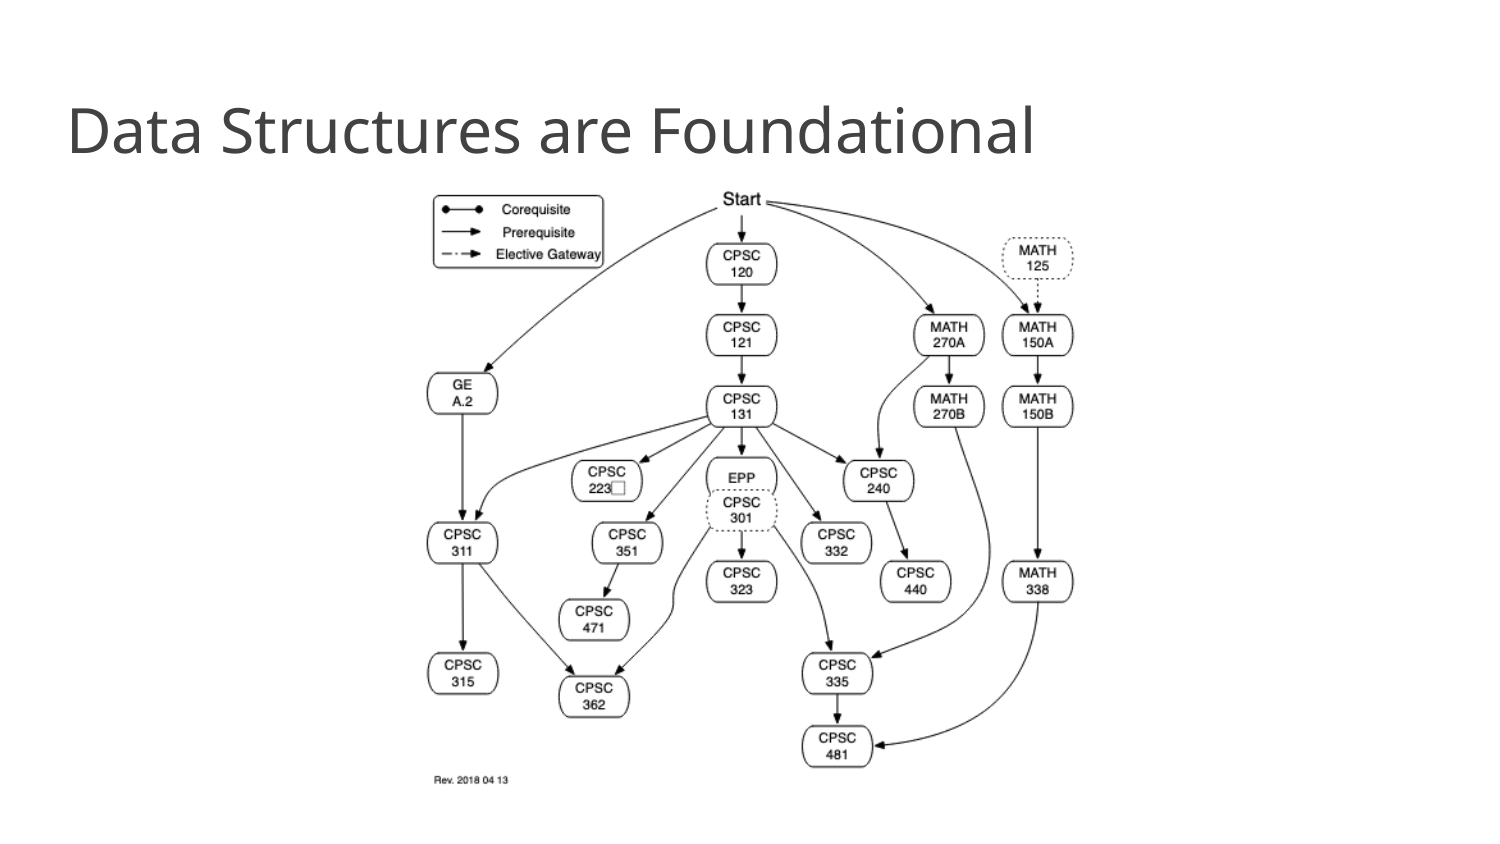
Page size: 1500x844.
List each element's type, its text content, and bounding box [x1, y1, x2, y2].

picture [423, 181, 1077, 794]
title Data Structures are Foundational [51, 61, 1449, 182]
